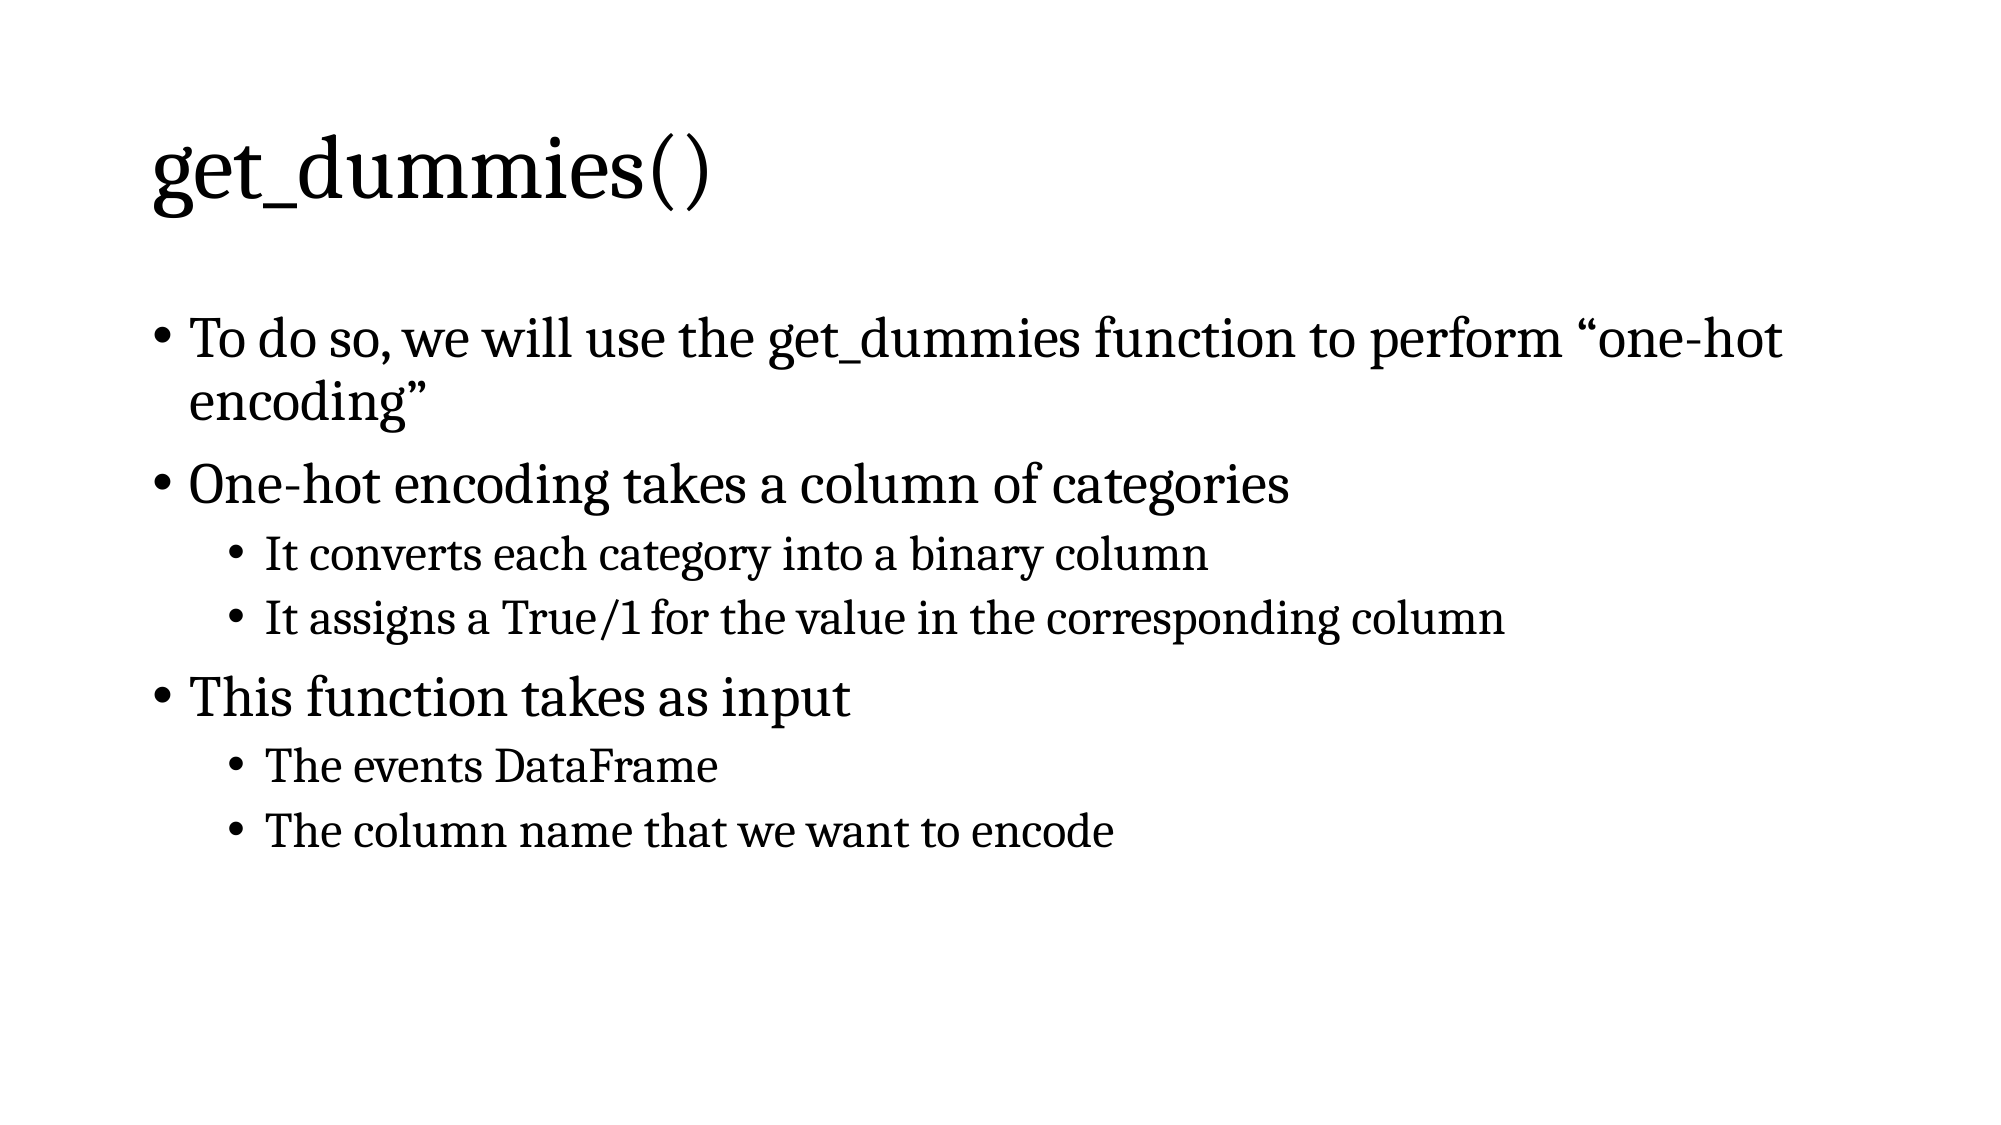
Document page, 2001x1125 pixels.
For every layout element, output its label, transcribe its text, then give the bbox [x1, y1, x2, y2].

list To do so, we will use the get_dummies function to perform “one-hot encoding” One-hot encoding takes a column of categories It converts each category into a binary column It assigns a True/1 for the value in the corresponding column This function takes as input The events DataFrame The column name that we want to encode [137, 299, 1863, 1014]
title get_dummies() [137, 59, 1863, 278]
